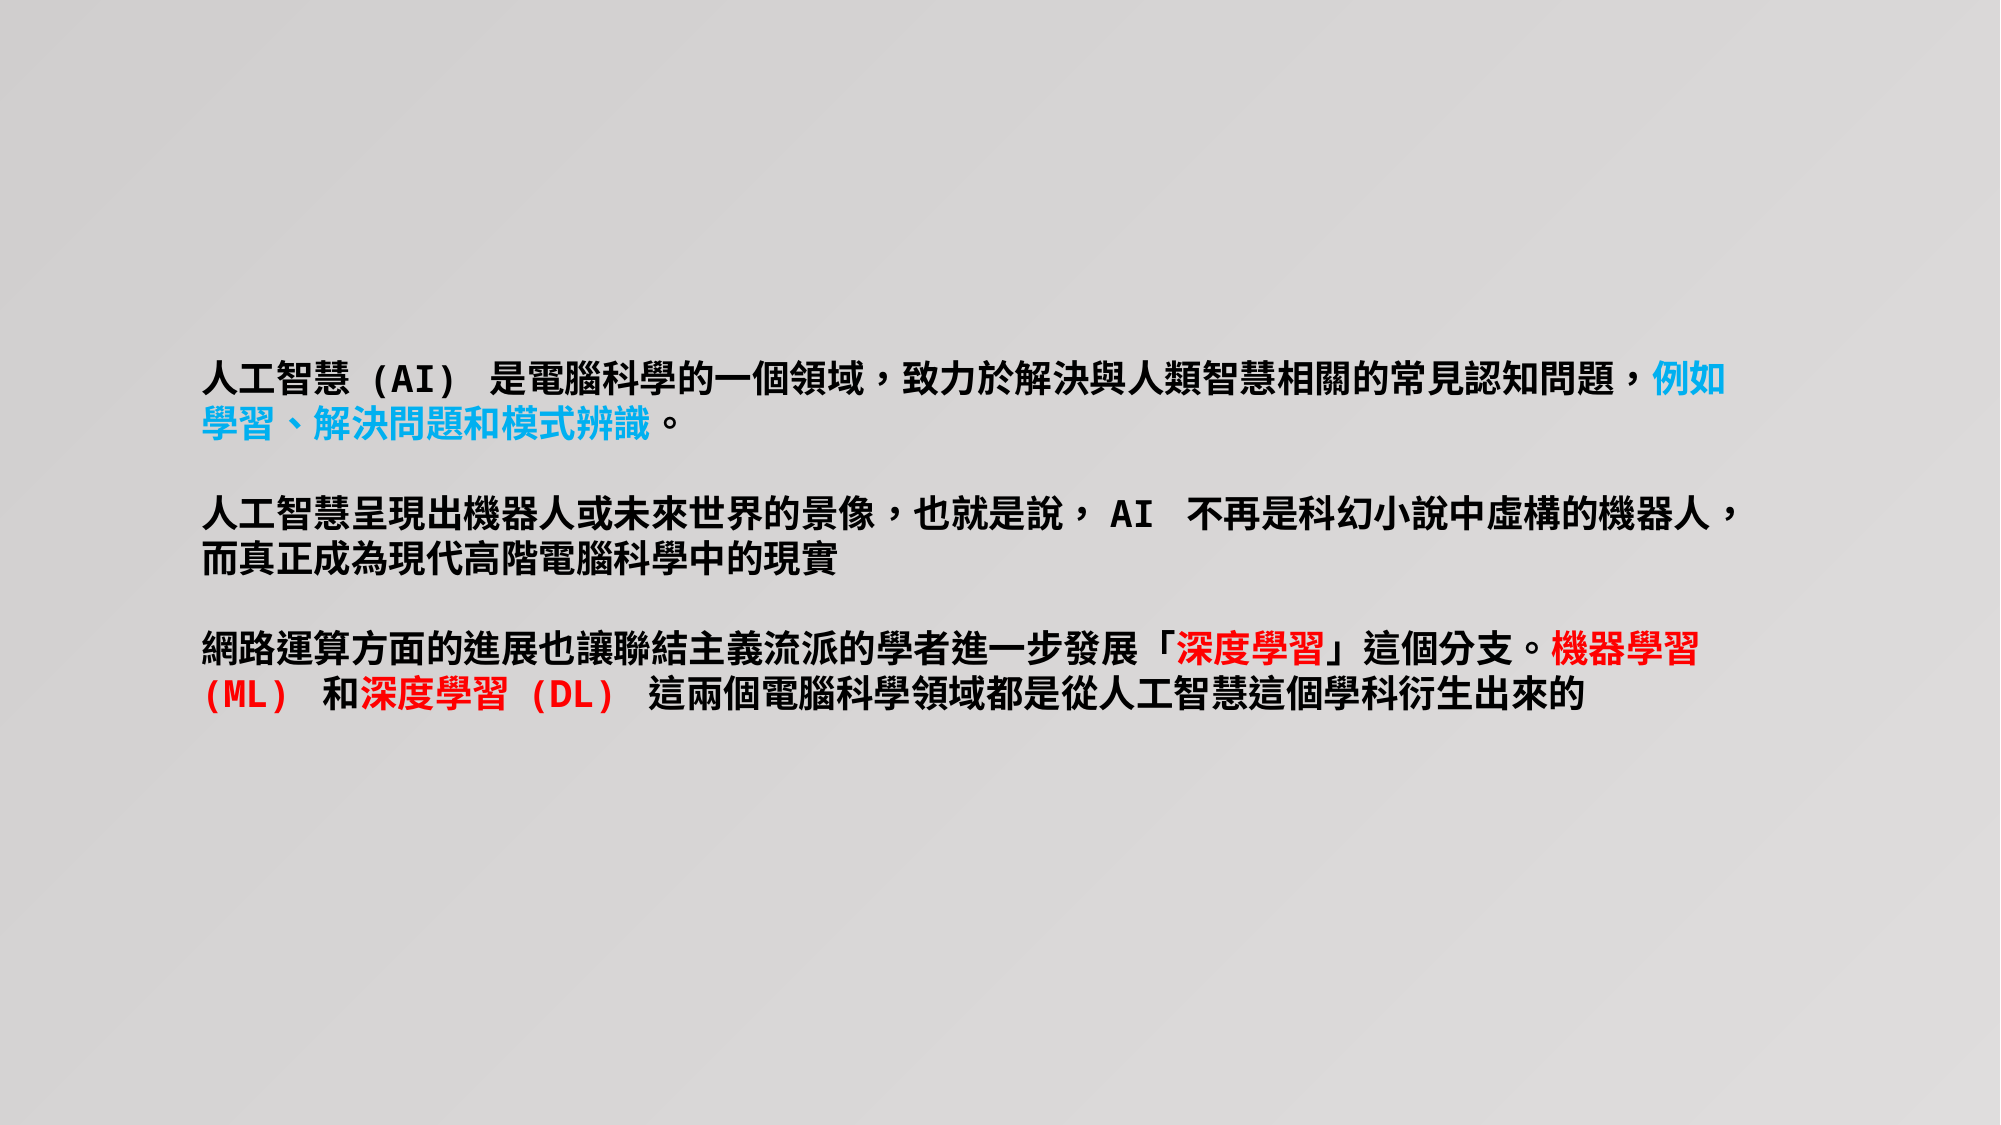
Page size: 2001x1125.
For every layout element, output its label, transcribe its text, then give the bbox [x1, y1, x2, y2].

text_box 人工智慧 (AI) 是電腦科學的一個領域，致力於解決與人類智慧相關的常見認知問題，例如學習、解決問題和模式辨識。 人工智慧呈現出機器人或未來世界的景像，也就是說，AI 不再是科幻小說中虛構的機器人，而真正成為現代高階電腦科學中的現實 網路運算方面的進展也讓聯結主義流派的學者進一步發展「深度學習」這個分支。機器學習 (ML) 和深度學習 (DL) 這兩個電腦科學領域都是從人工智慧這個學科衍生出來的 [186, 347, 1780, 722]
